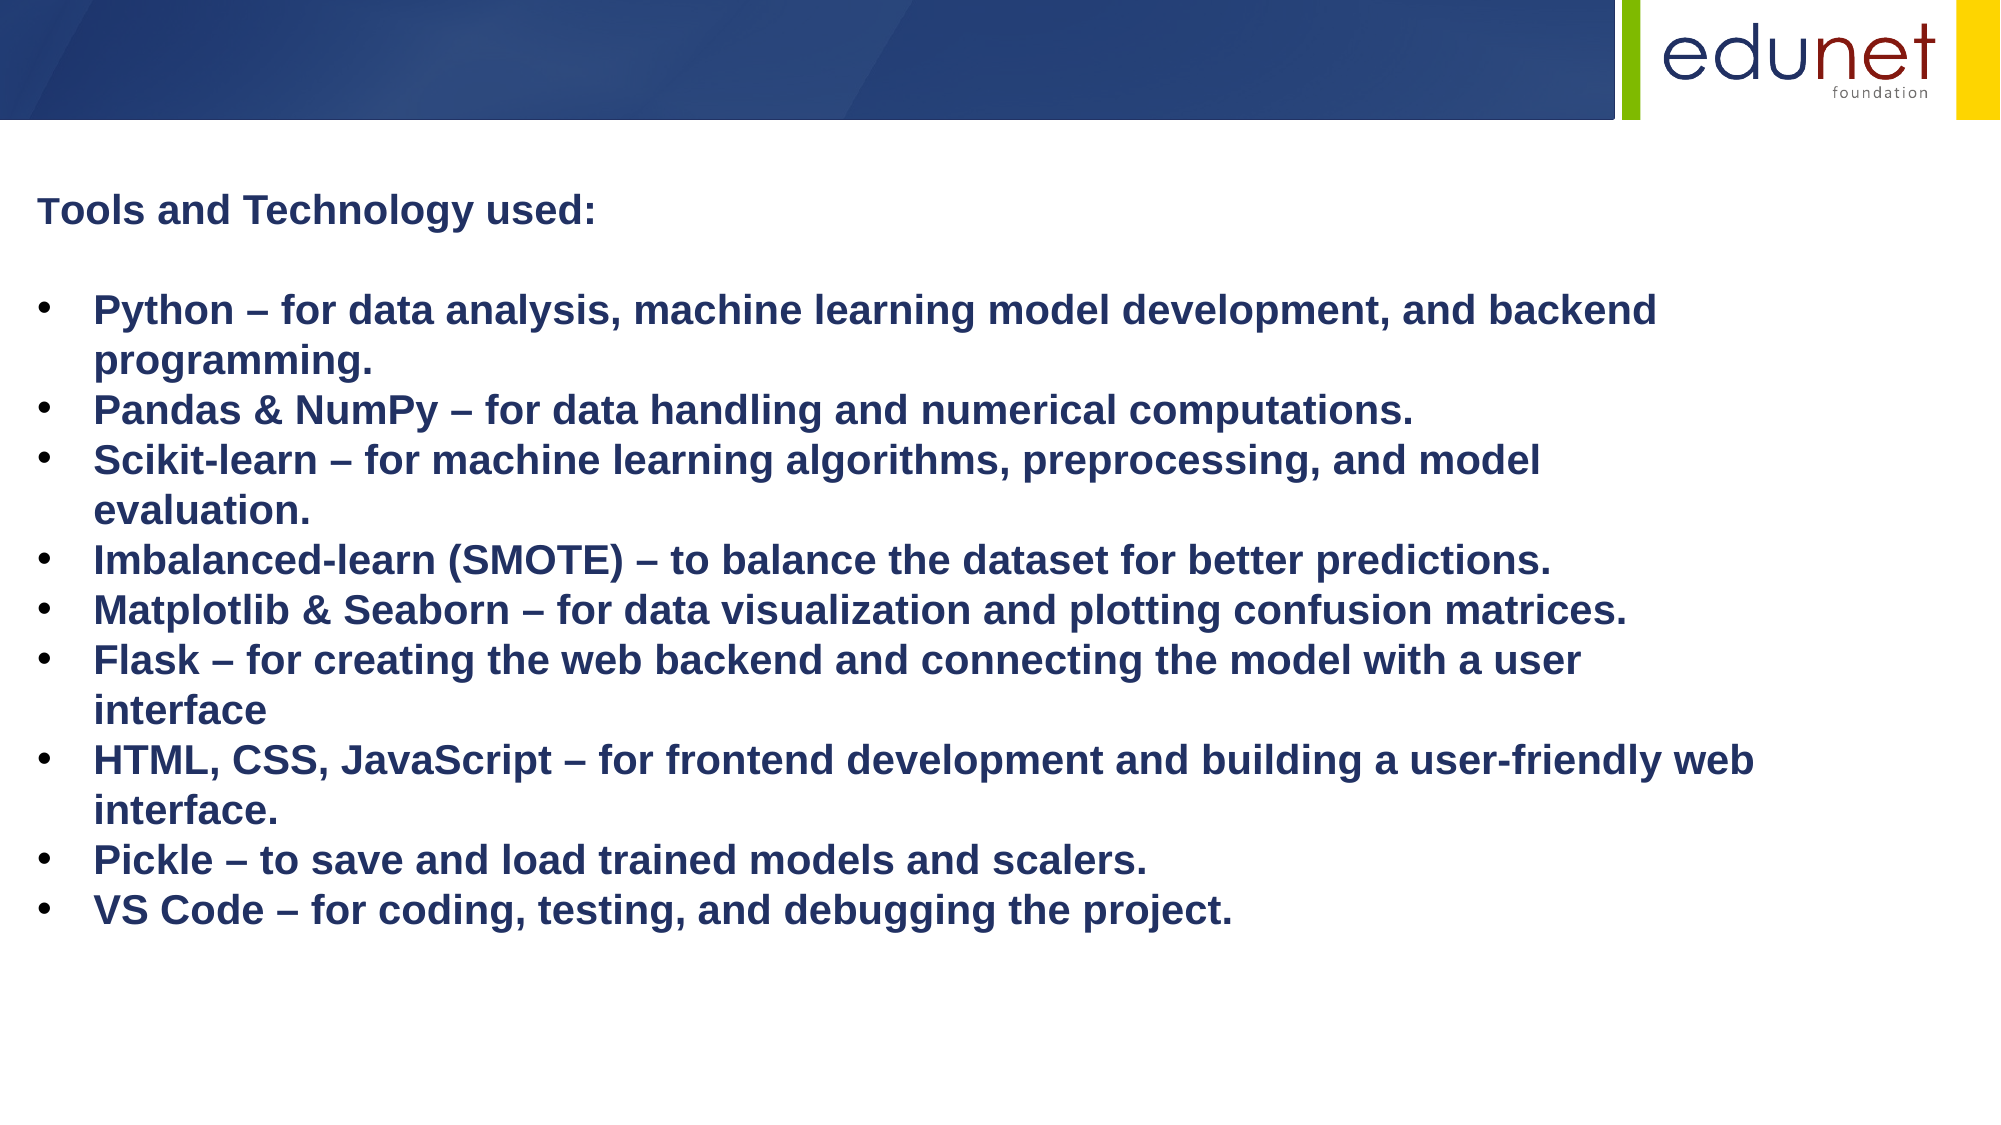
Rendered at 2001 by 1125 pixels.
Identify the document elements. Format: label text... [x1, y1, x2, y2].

picture [1652, 12, 1948, 108]
text_box Tools and Technology used: Python – for data analysis, machine learning model development, and backend programming. Pandas & NumPy – for data handling and numerical computations. Scikit-learn – for machine learning algorithms, preprocessing, and model evaluation. Imbalanced-learn (SMOTE) – to balance the dataset for better predictions. Matplotlib & Seaborn – for data visualization and plotting confusion matrices. Flask – for creating the web backend and connecting the model with a user interface HTML, CSS, JavaScript – for frontend development and building a user-friendly web interface. Pickle – to save and load trained models and scalers. VS Code – for coding, testing, and debugging the project. [22, 175, 1776, 941]
